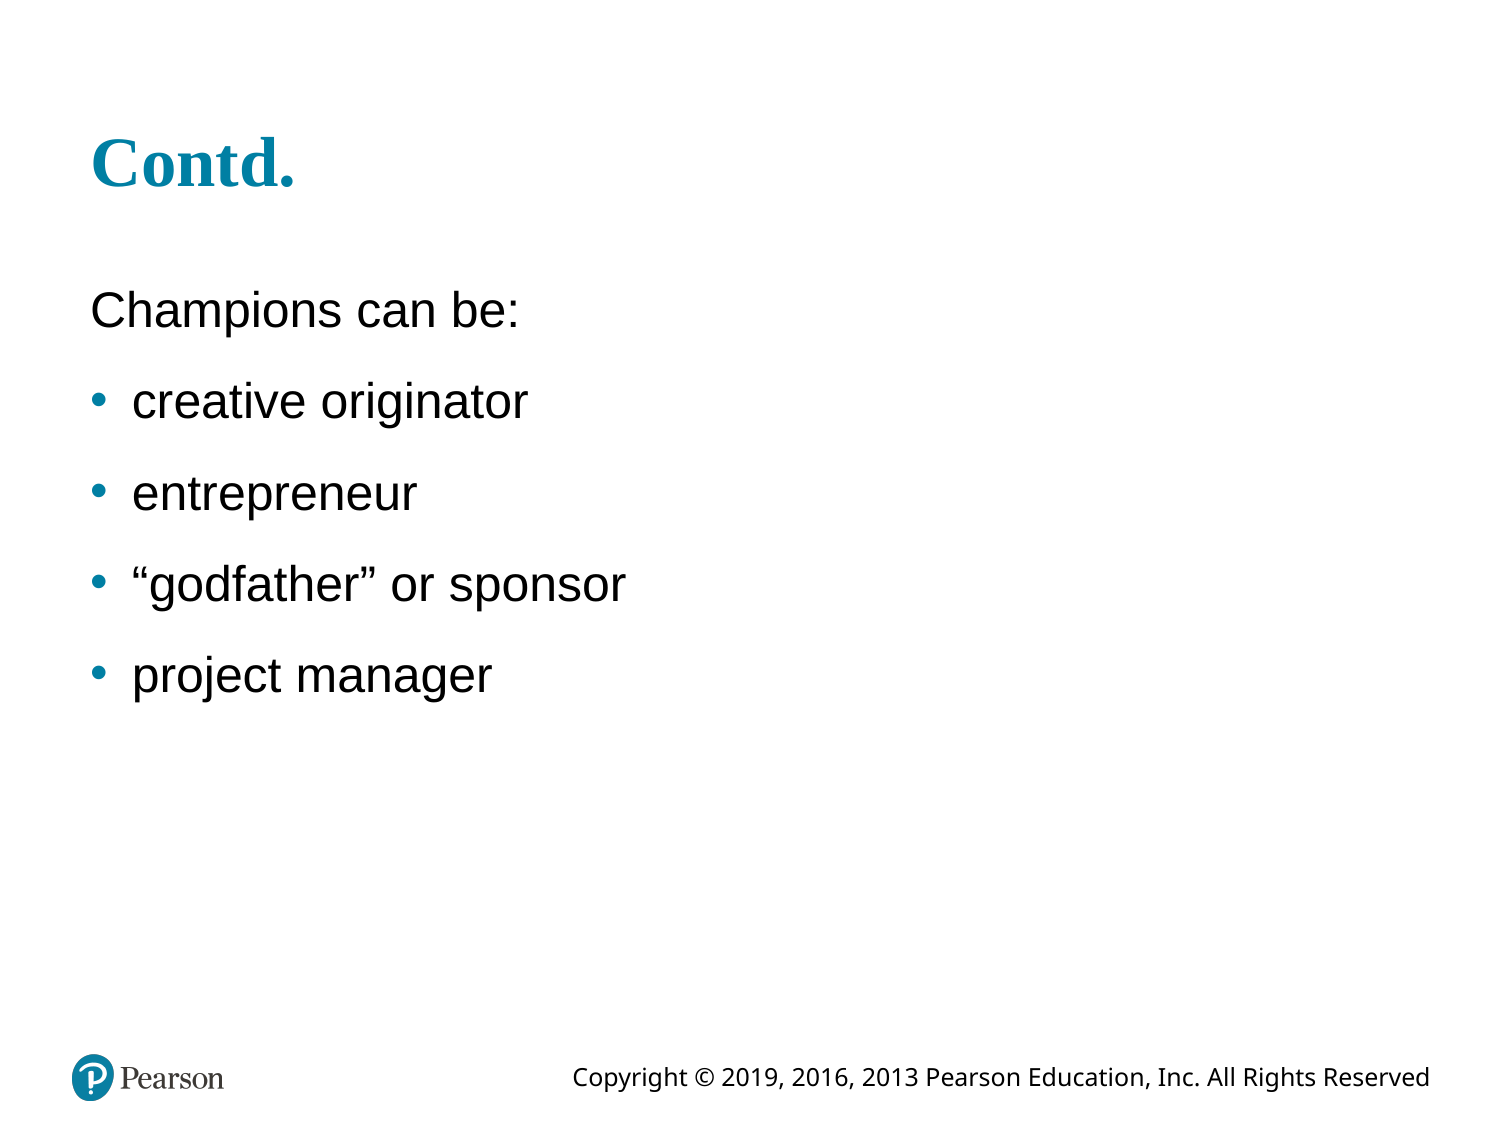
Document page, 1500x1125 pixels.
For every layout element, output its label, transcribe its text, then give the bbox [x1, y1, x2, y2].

picture [98, 1054, 224, 1101]
title Contd. [75, 35, 1425, 216]
picture [80, 1063, 106, 1088]
picture [72, 1054, 88, 1070]
picture [72, 1087, 83, 1101]
list Champions can be: creative originator entrepreneur “godfather” or sponsor project manager [75, 262, 1425, 1005]
